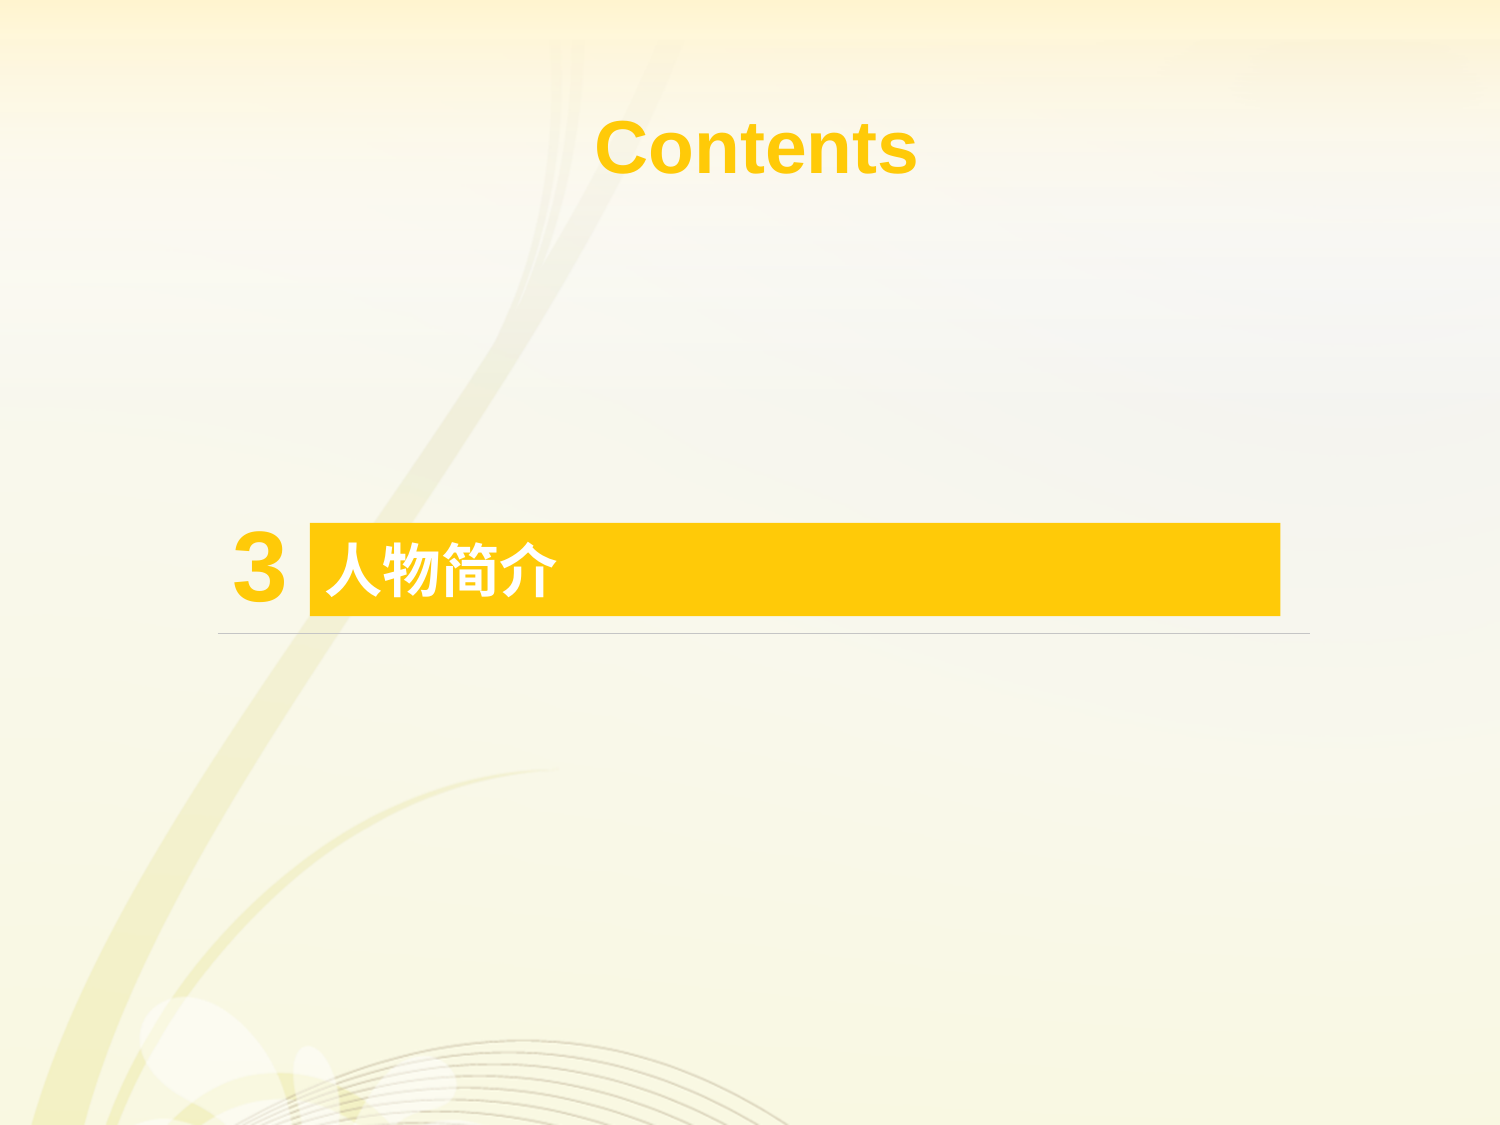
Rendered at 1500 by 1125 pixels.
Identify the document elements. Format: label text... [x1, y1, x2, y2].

text_box Contents [546, 101, 968, 208]
text_box 人物简介 [309, 522, 1281, 617]
text_box 3 [217, 501, 305, 633]
picture [0, 0, 1500, 1125]
text_box 3 [217, 634, 305, 638]
